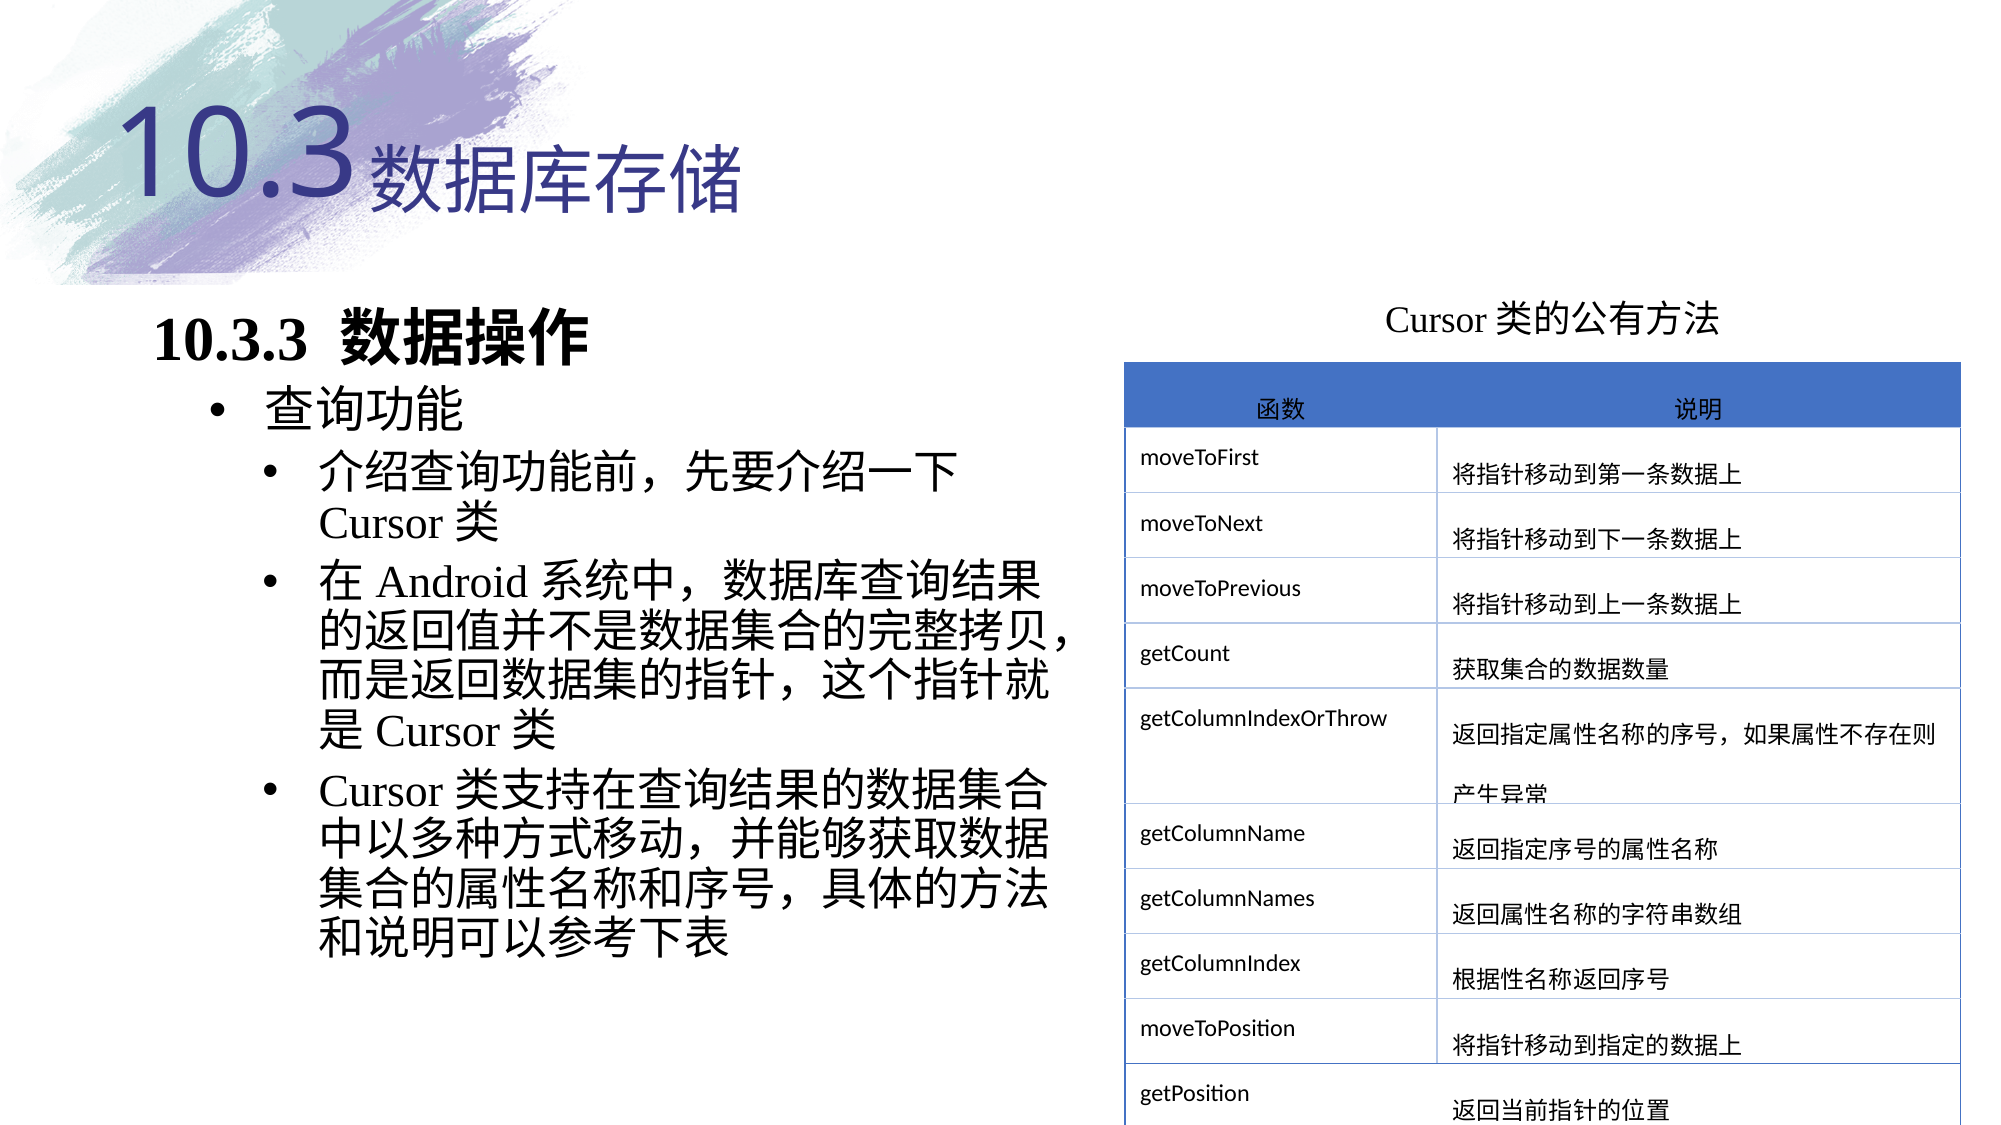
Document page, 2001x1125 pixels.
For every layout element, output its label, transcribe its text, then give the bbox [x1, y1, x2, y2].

table_cell 根据性名称返回序号 [1438, 934, 1960, 998]
table_cell 将指针移动到下一条数据上 [1438, 493, 1960, 557]
table_cell 返回当前指针的位置 [1437, 1064, 1960, 1125]
table_cell moveToPrevious [1126, 558, 1436, 622]
table_cell getColumnNames [1126, 869, 1436, 933]
table_cell moveToPosition [1126, 999, 1436, 1063]
table_cell 返回指定序号的属性名称 [1438, 804, 1960, 868]
table_cell 将指针移动到指定的数据上 [1438, 999, 1960, 1063]
text_box Cursor类的公有方法 [1175, 287, 1931, 348]
table_cell 将指针移动到第一条数据上 [1438, 428, 1960, 492]
title 数据库存储 [318, 74, 2000, 293]
table_cell 返回属性名称的字符串数组 [1438, 869, 1960, 933]
table_cell getCount [1126, 624, 1436, 687]
text_box 10.3 [96, 64, 475, 230]
table_header 说明 [1438, 363, 1960, 427]
table_cell 返回指定属性名称的序号，如果属性不存在则产生异常 [1438, 689, 1960, 803]
table_header 函数 [1126, 363, 1436, 427]
table_cell getColumnIndex [1126, 934, 1436, 998]
list 10.3.3 数据操作 查询功能 介绍查询功能前，先要介绍一下Cursor类 在Android系统中，数据库查询结果的返回值并不是数据集合的完整拷贝，而是返回数据集的指针，这个指针就是Cursor类 Cursor类支持在查询结果的数据集合中以多种方式移动，并能够获取数据集合的属性名称和序号，具体的方法和说明可以参考下表 [137, 299, 1089, 1014]
picture [0, 0, 649, 285]
table_cell getPosition [1126, 1064, 1437, 1125]
table_cell moveToNext [1126, 493, 1436, 557]
table_cell 获取集合的数据数量 [1438, 624, 1960, 687]
table_cell moveToFirst [1126, 428, 1436, 492]
table_cell 将指针移动到上一条数据上 [1438, 558, 1960, 622]
table_cell getColumnIndexOrThrow [1126, 689, 1436, 803]
table_cell getColumnName [1126, 804, 1436, 868]
